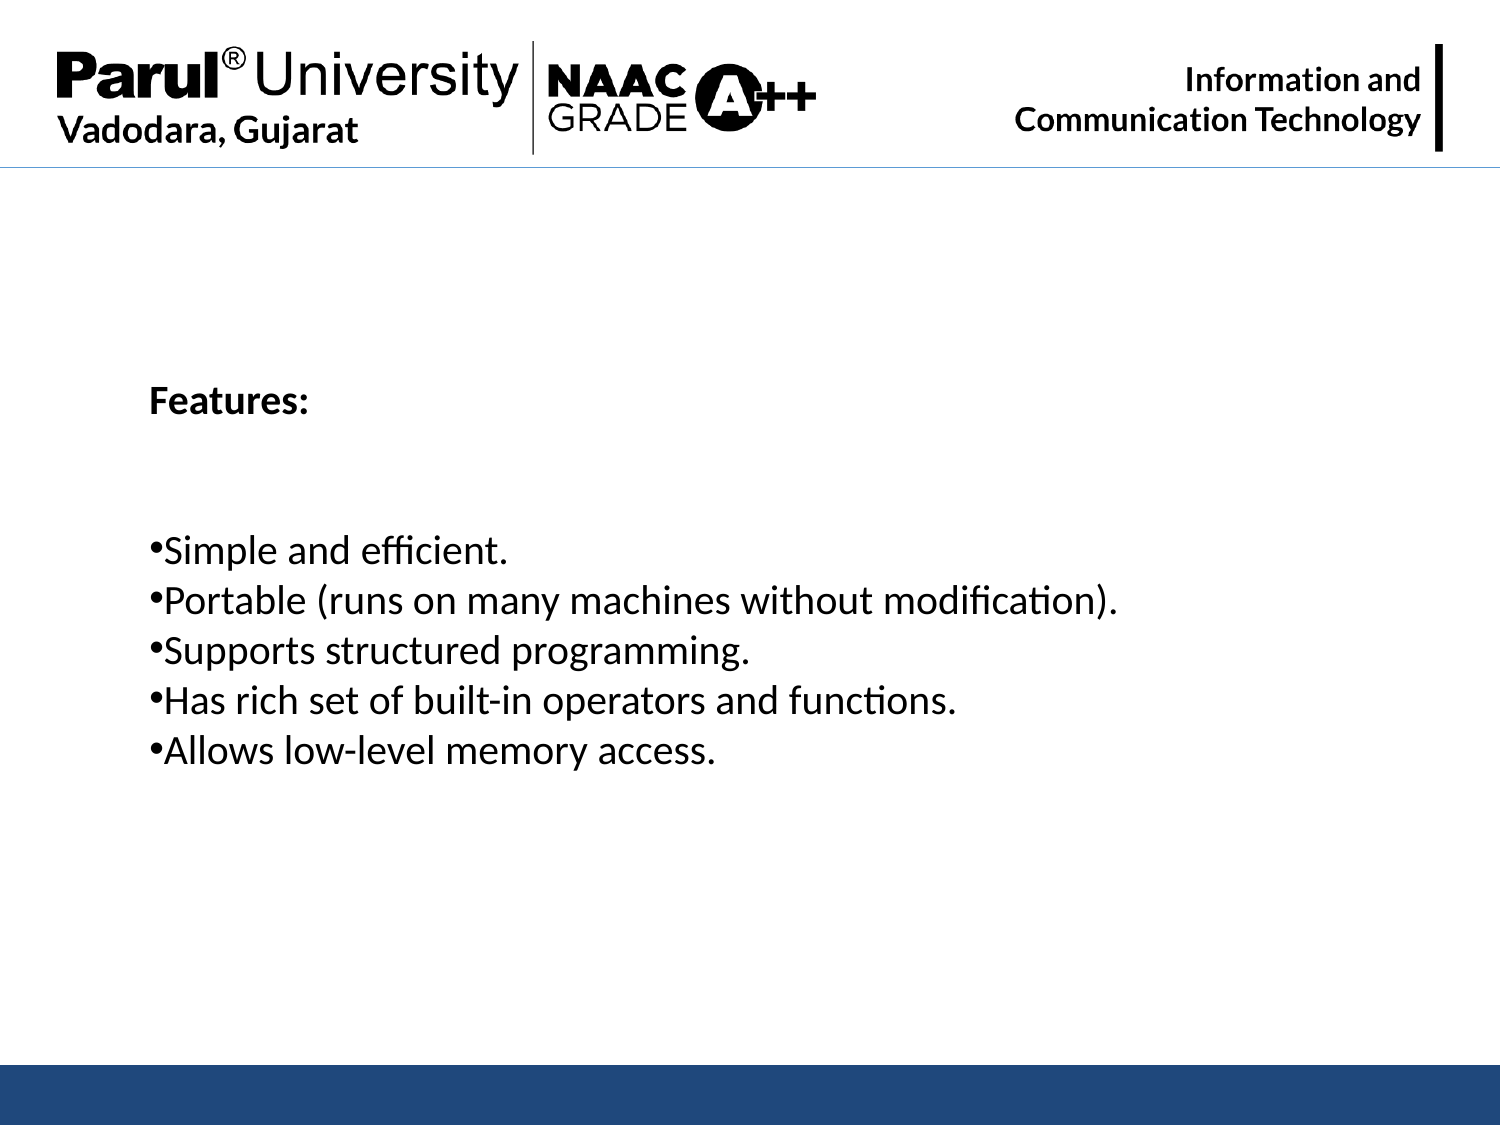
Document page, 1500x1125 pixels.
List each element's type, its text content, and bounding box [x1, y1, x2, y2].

text_box Features: Simple and efficient. Portable (runs on many machines without modification). Supports structured programming. Has rich set of built-in operators and functions. Allows low-level memory access. [134, 365, 1366, 781]
text_box [58, 168, 1431, 1032]
picture [57, 41, 1443, 155]
